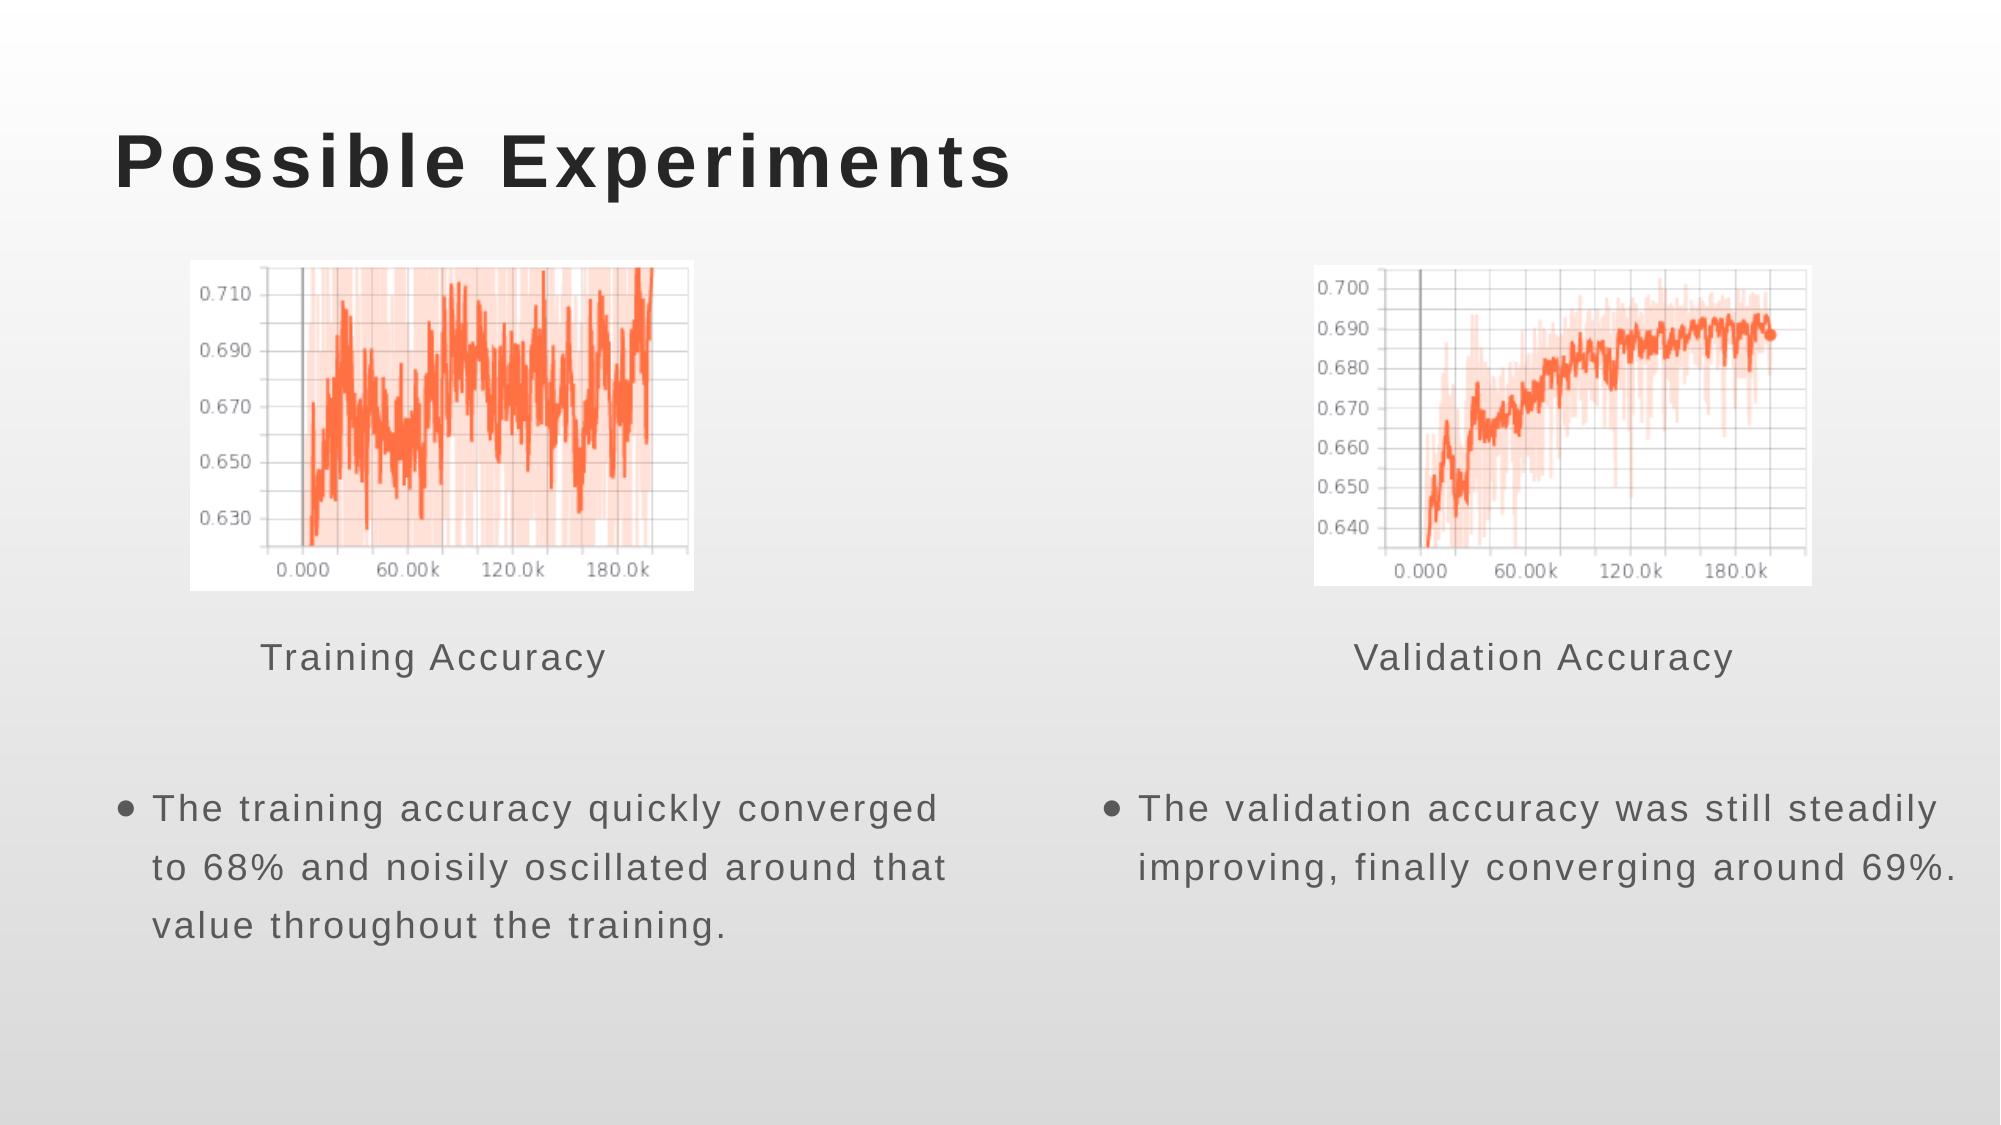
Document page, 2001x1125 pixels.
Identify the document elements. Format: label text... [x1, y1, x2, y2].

text_box Training Accuracy [245, 625, 694, 686]
picture [190, 260, 694, 591]
list The training accuracy quickly converged to 68% and noisily oscillated around that value throughout the training. [99, 763, 974, 980]
text_box The validation accuracy was still steadily improving, finally converging around 69%. [1085, 763, 2000, 980]
title Possible Experiments [99, 99, 1900, 216]
text_box Validation Accuracy [1338, 625, 1787, 686]
picture [1314, 265, 1812, 586]
